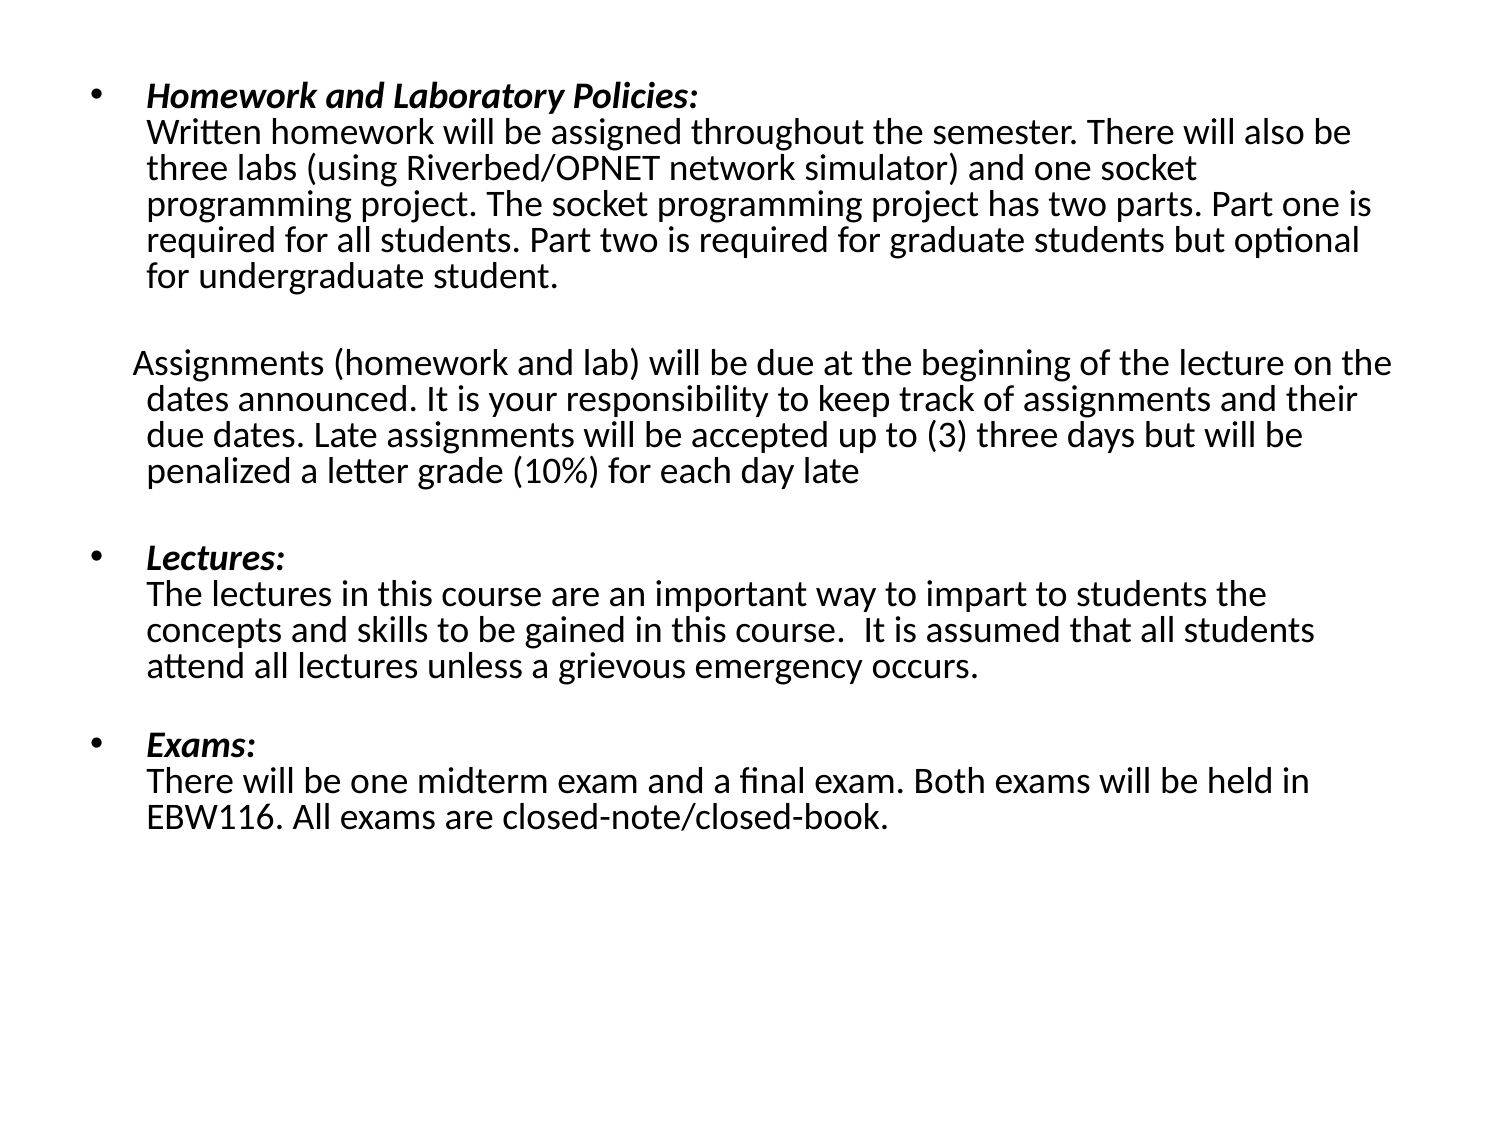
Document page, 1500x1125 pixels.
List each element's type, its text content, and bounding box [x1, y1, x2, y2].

list Homework and Laboratory Policies: Written homework will be assigned throughout the semester. There will also be three labs (using Riverbed/OPNET network simulator) and one socket programming project. The socket programming project has two parts. Part one is required for all students. Part two is required for graduate students but optional for undergraduate student. Assignments (homework and lab) will be due at the beginning of the lecture on the dates announced. It is your responsibility to keep track of assignments and their due dates. Late assignments will be accepted up to (3) three days but will be penalized a letter grade (10%) for each day late Lectures: The lectures in this course are an important way to impart to students the concepts and skills to be gained in this course. It is assumed that all students attend all lectures unless a grievous emergency occurs. Exams: There will be one midterm exam and a final exam. Both exams will be held in EBW116. All exams are closed-note/closed-book. [75, 37, 1425, 1101]
